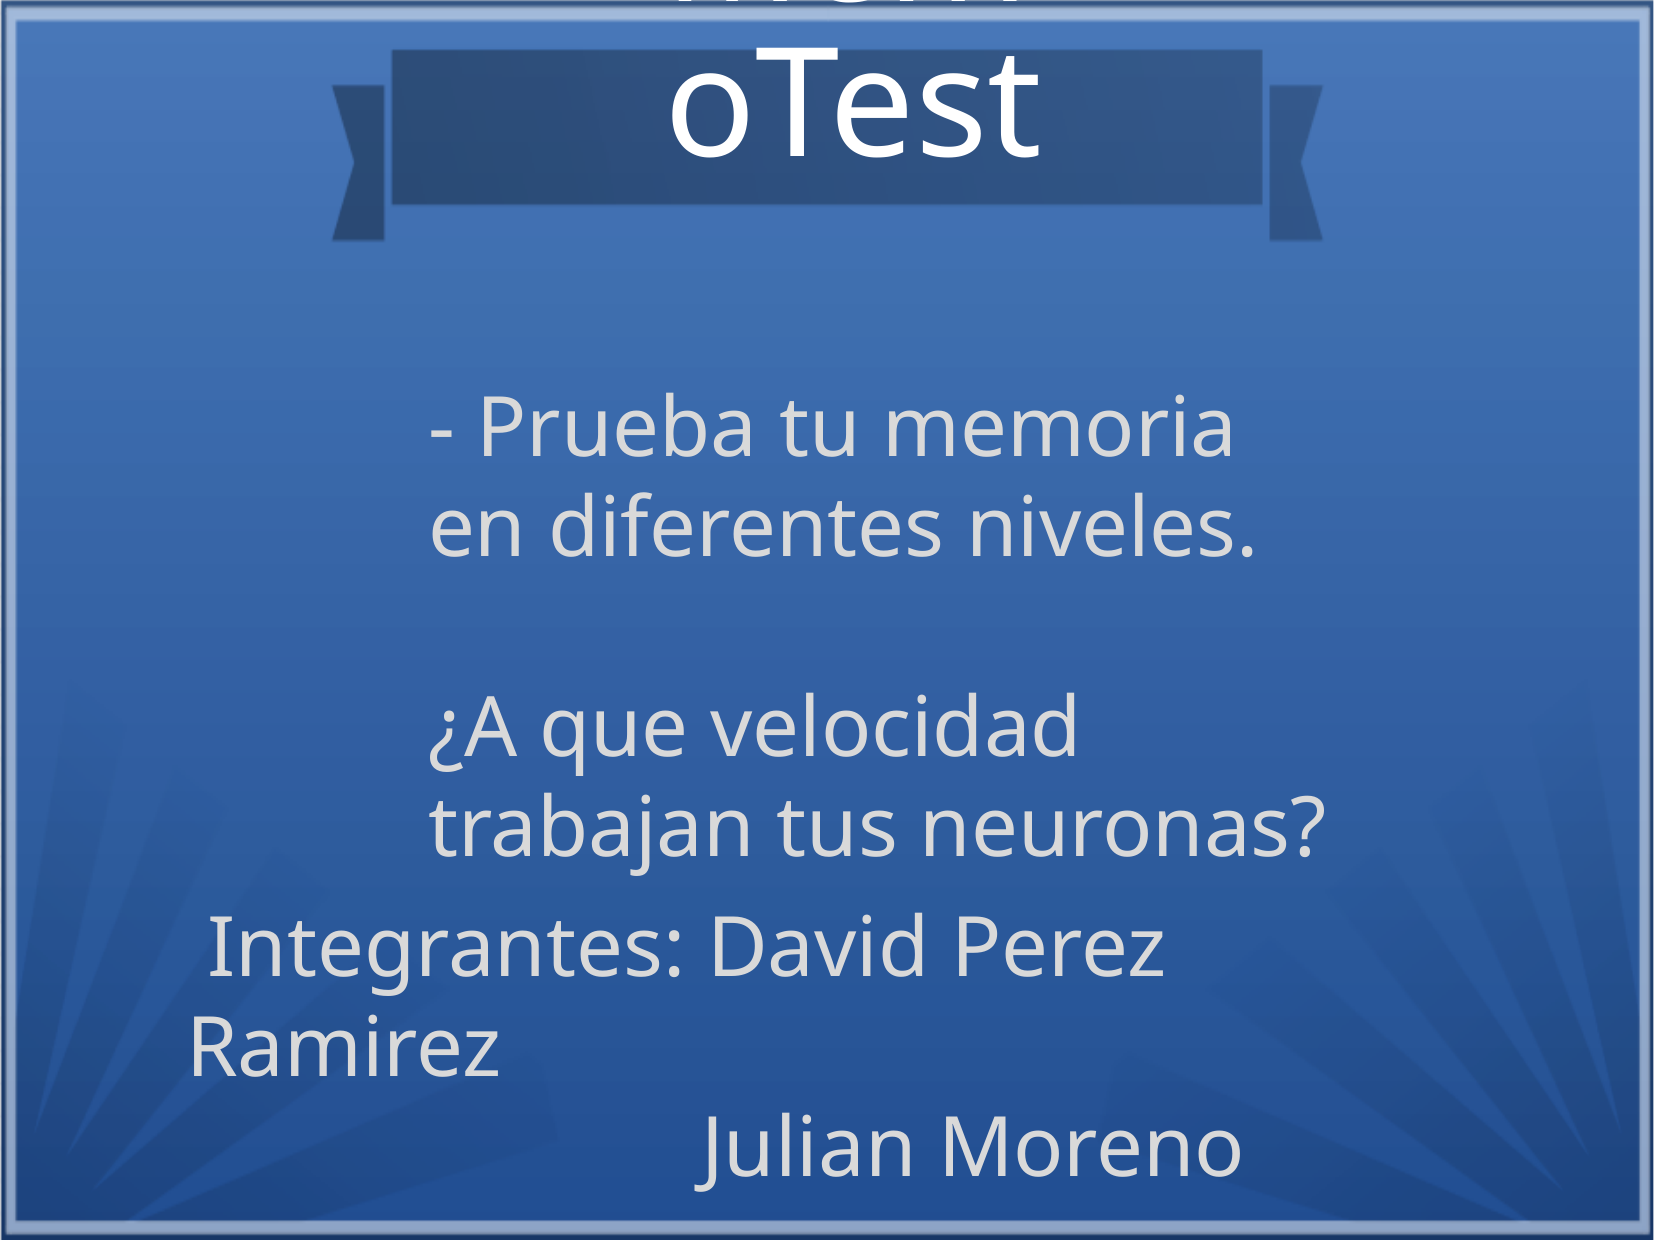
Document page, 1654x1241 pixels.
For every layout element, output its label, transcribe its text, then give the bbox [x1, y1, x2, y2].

text_box MemoTest [649, 47, 1111, 195]
text_box Integrantes: David Perez Ramirez Julian Moreno [171, 885, 1337, 1118]
text_box - Prueba tu memoria en diferentes niveles. ¿A que velocidad trabajan tus neuronas? [413, 366, 1347, 827]
picture [0, 0, 1654, 1240]
